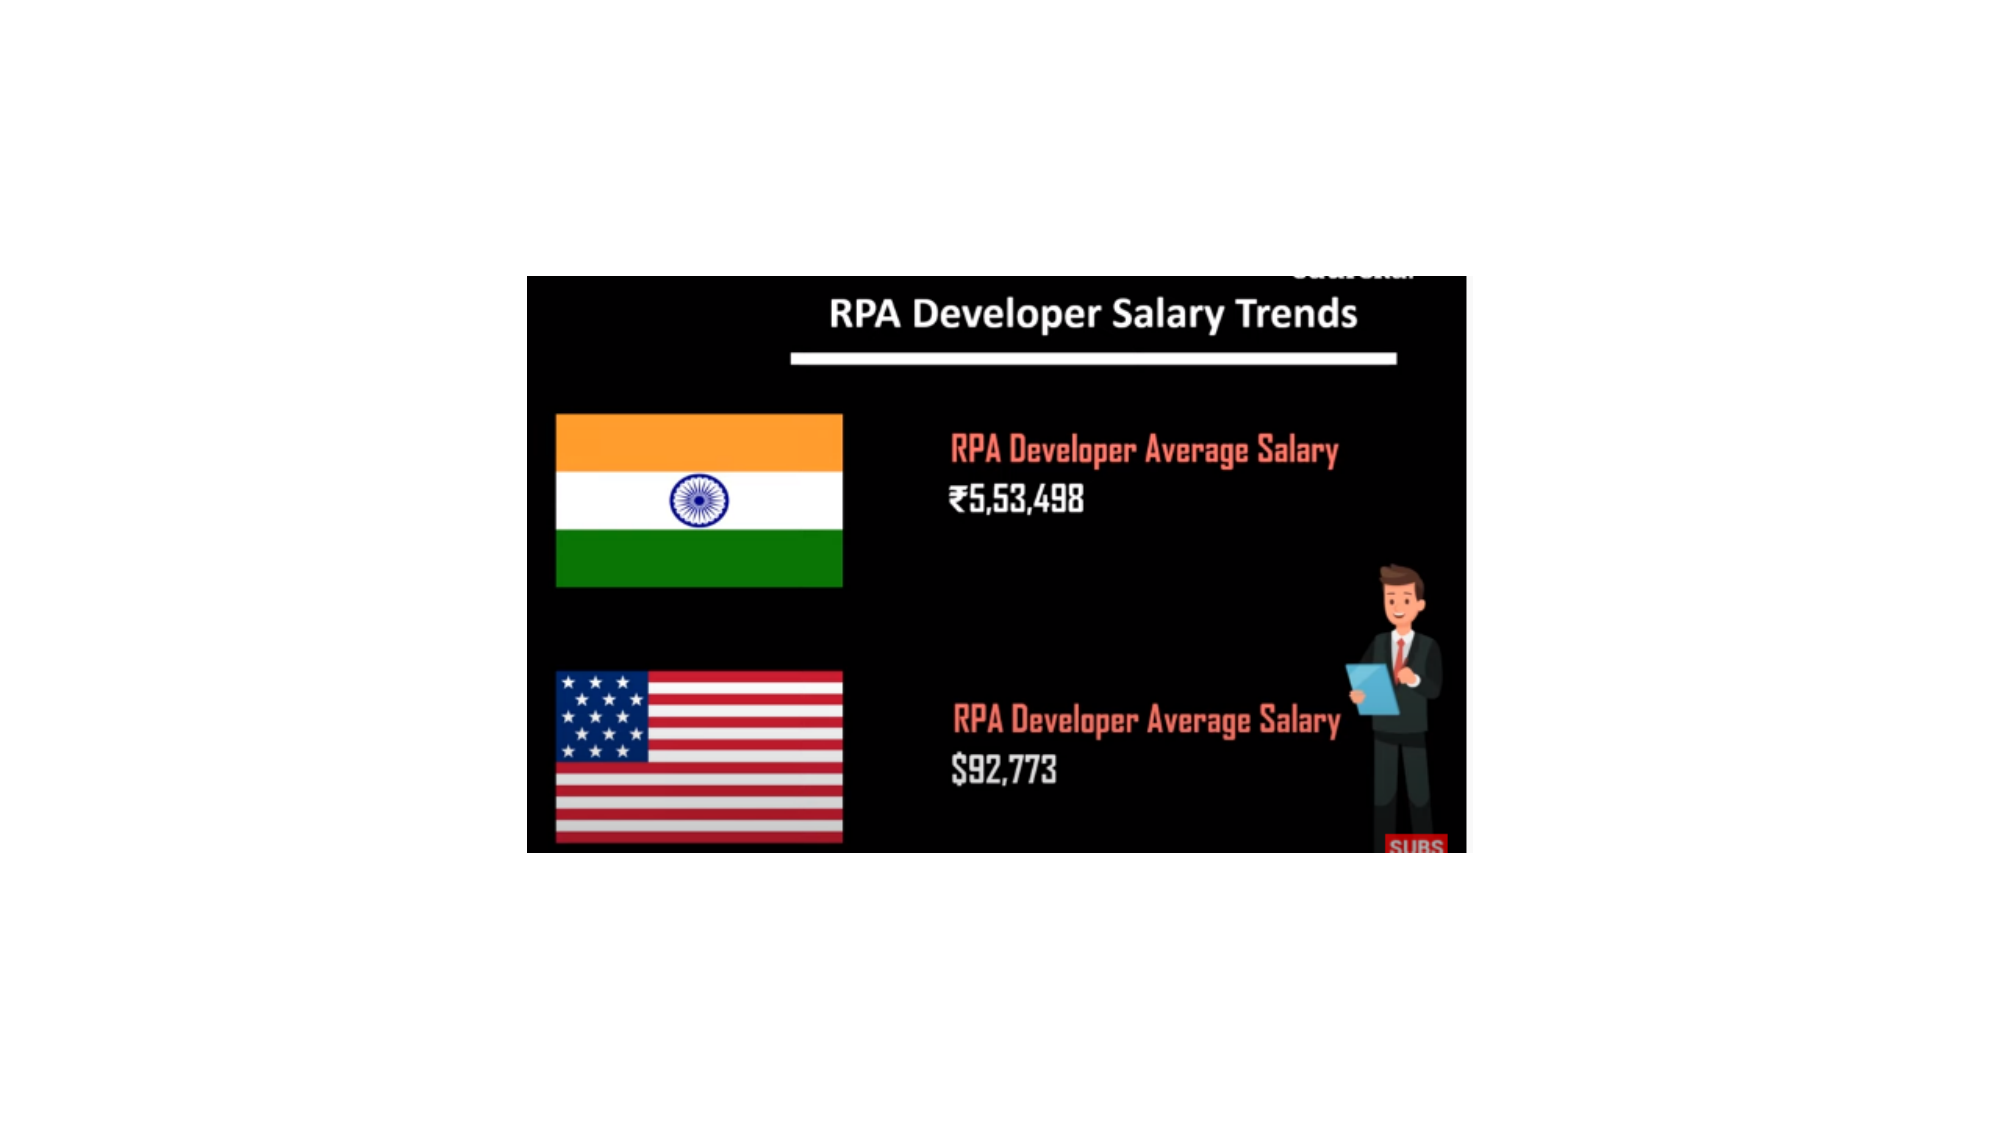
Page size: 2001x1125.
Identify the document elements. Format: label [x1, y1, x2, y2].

picture [527, 276, 1473, 853]
